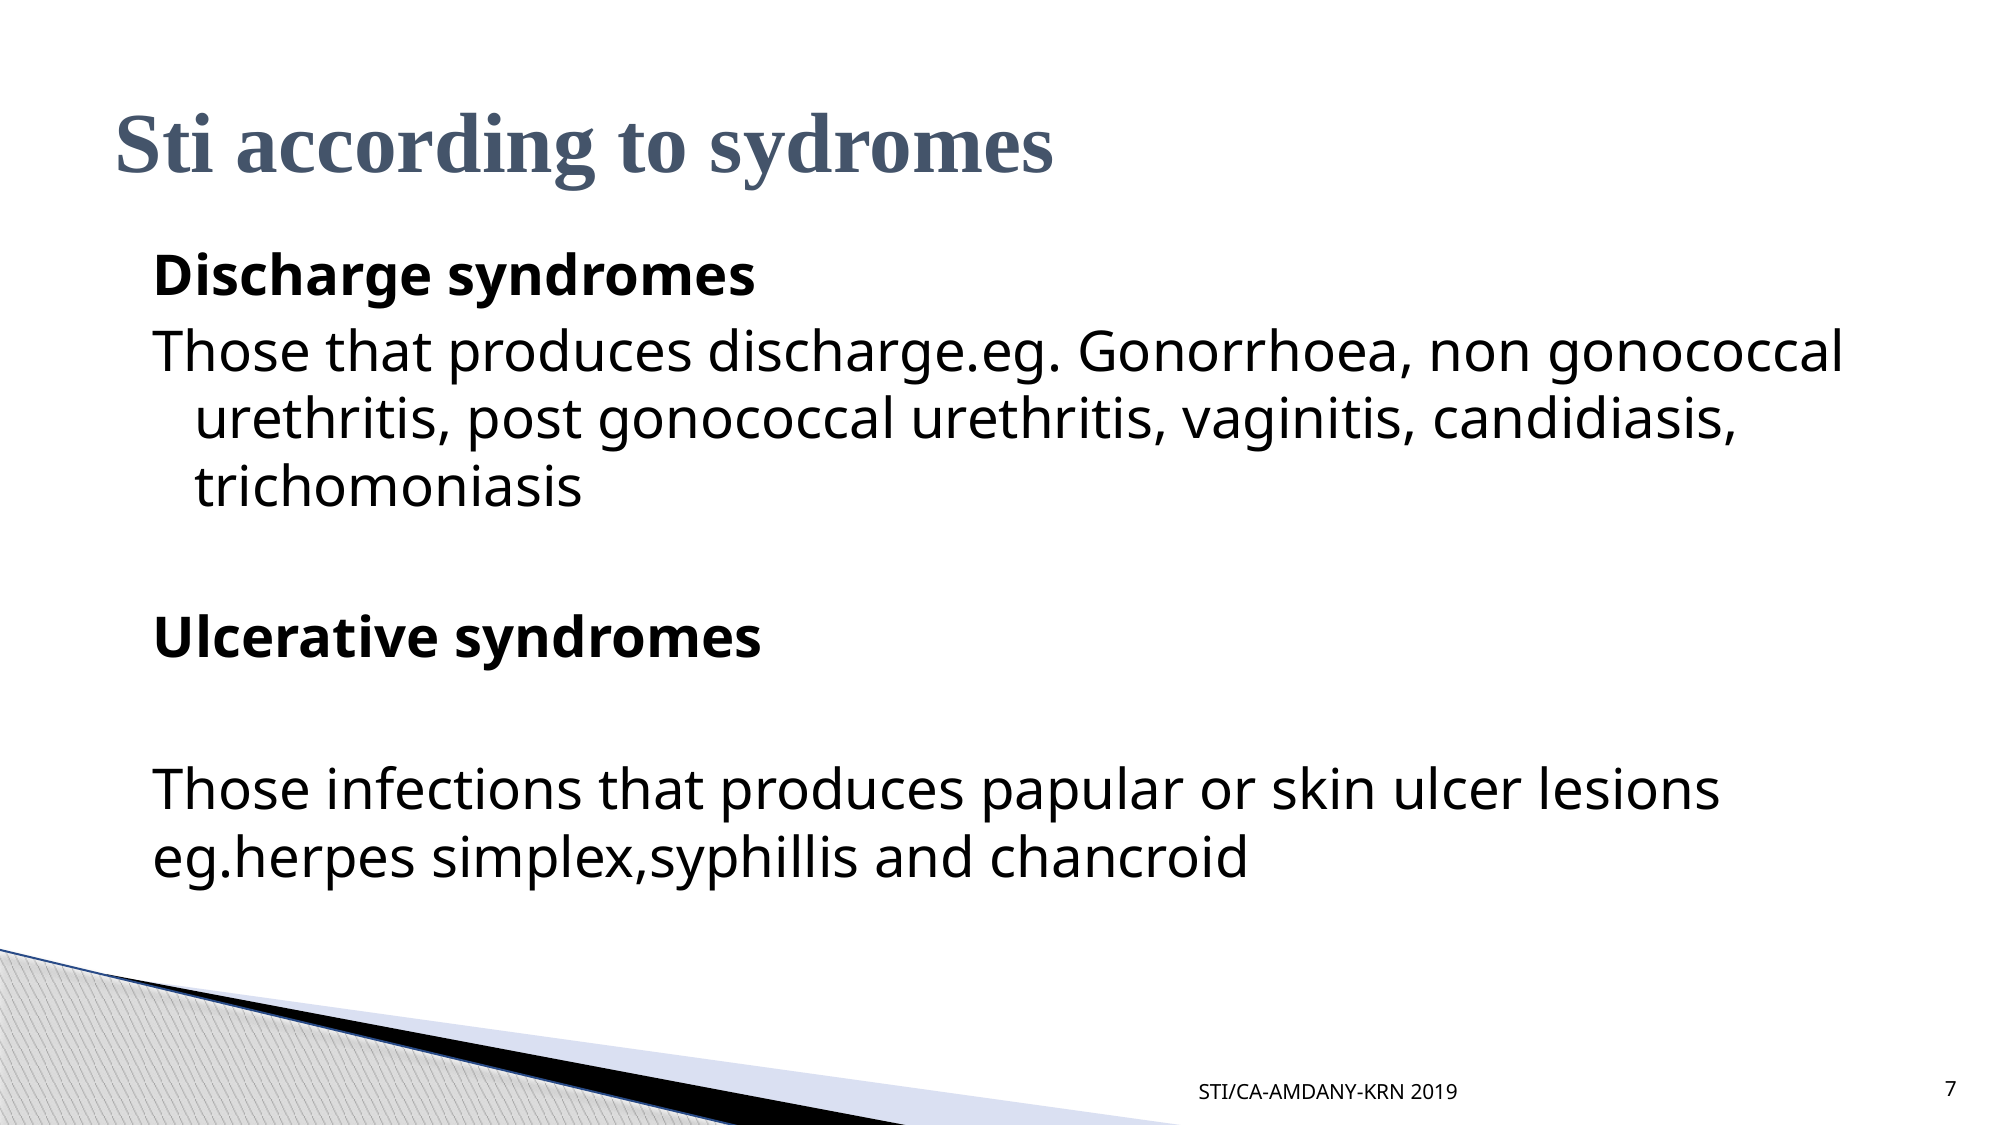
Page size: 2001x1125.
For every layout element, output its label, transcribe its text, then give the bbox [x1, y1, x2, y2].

title Sti according to sydromes [99, 45, 1900, 233]
footer STI/CA-AMDANY-KRN 2019 [957, 1051, 1473, 1112]
list Discharge syndromes Those that produces discharge.eg. Gonorrhoea, non gonococcal urethritis, post gonococcal urethritis, vaginitis, candidiasis, trichomoniasis Ulcerative syndromes Those infections that produces papular or skin ulcer lesions eg.herpes simplex,syphillis and chancroid [119, 231, 2000, 1125]
slide_number 7 [1891, 1051, 1972, 1112]
